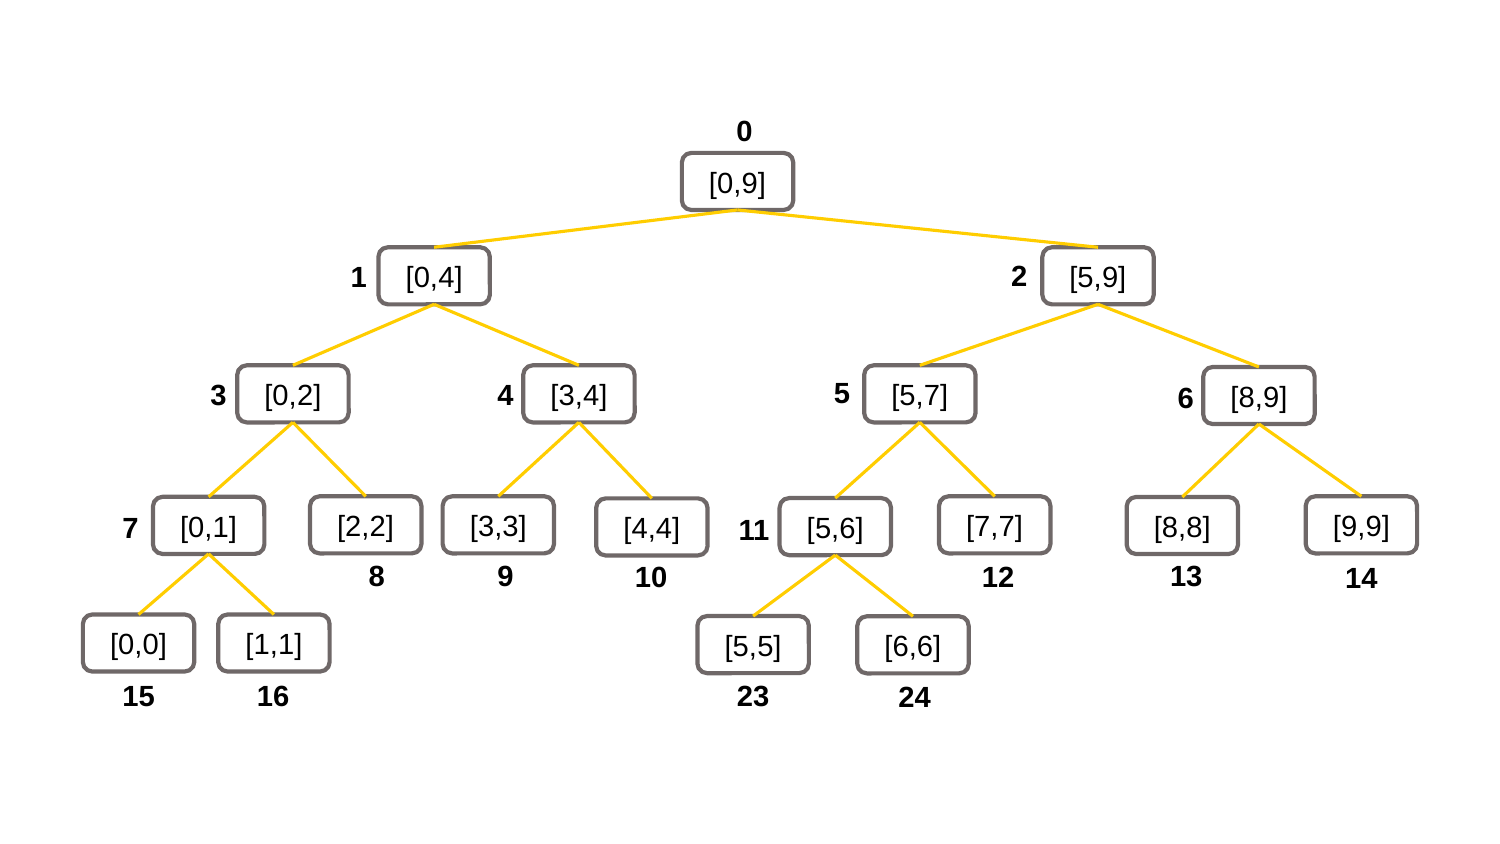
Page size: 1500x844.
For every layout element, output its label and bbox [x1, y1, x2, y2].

text_box [70, 117, 1430, 727]
